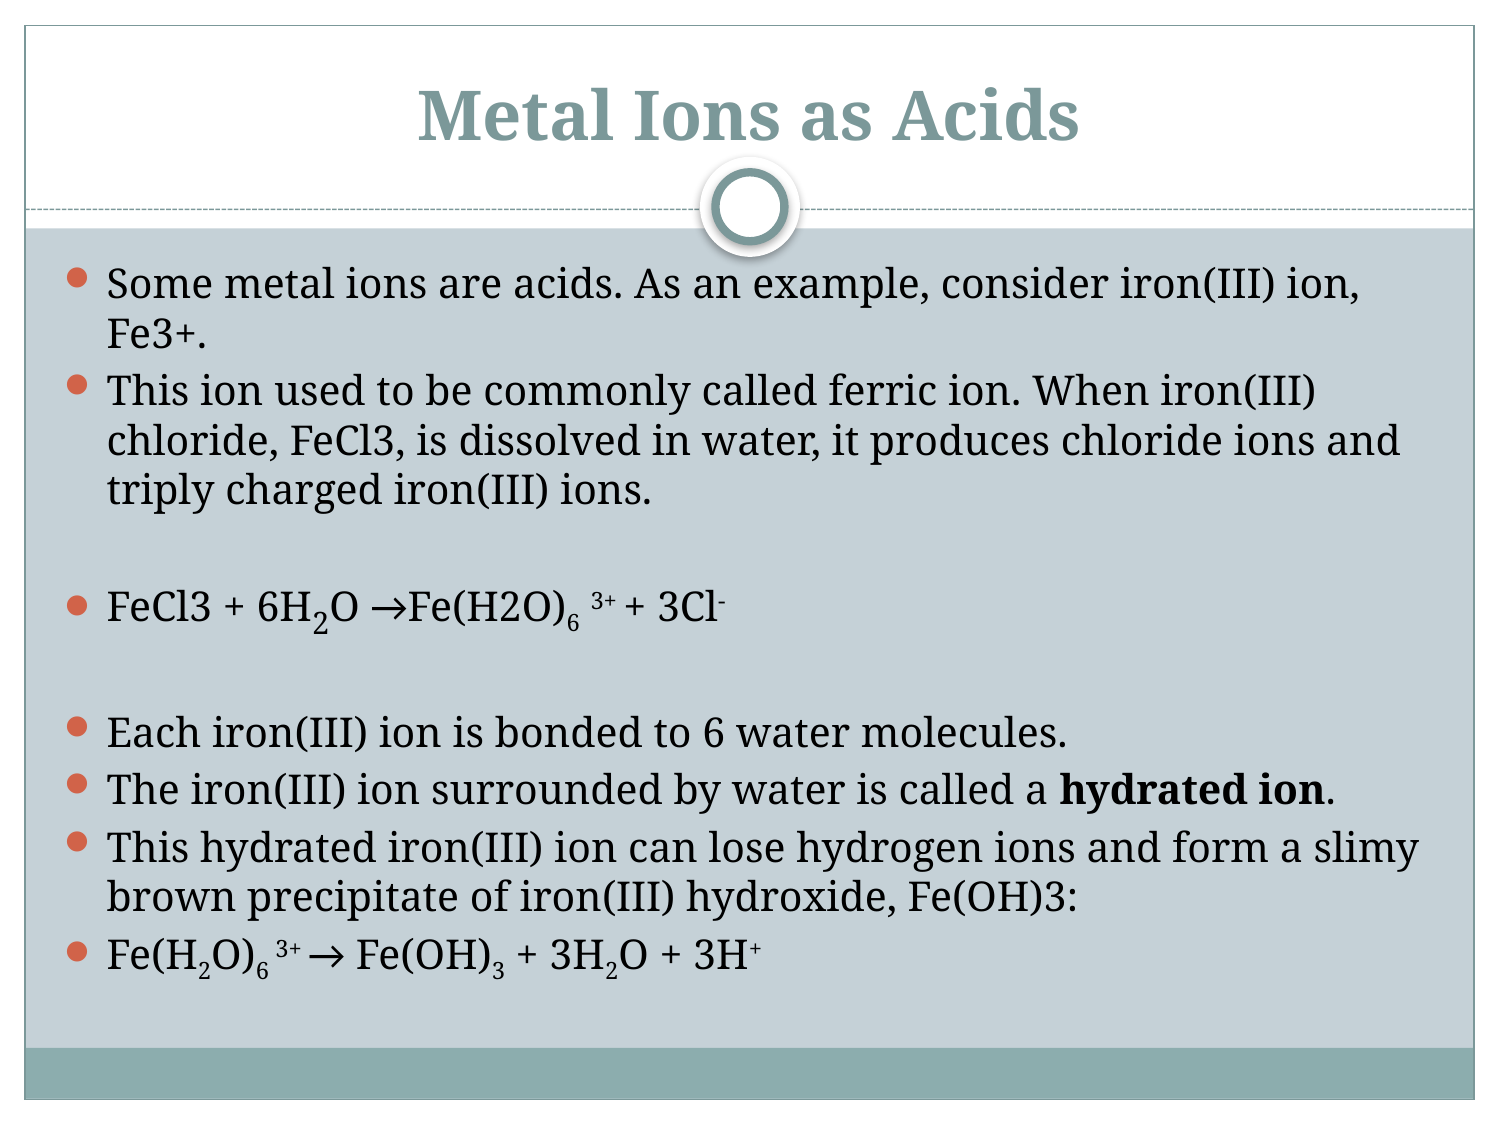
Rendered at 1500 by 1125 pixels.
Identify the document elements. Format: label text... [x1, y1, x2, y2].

list Some metal ions are acids. As an example, consider iron(III) ion, Fe3+. This ion used to be commonly called ferric ion. When iron(III) chloride, FeCl3, is dissolved in water, it produces chloride ions and triply charged iron(III) ions. FeCl3 + 6H2O →Fe(H2O)6 3+ + 3Cl- Each iron(III) ion is bonded to 6 water molecules. The iron(III) ion surrounded by water is called a hydrated ion. This hydrated iron(III) ion can lose hydrogen ions and form a slimy brown precipitate of iron(III) hydroxide, Fe(OH)3: Fe(H2O)6 3+ → Fe(OH)3 + 3H2O + 3H+ [49, 250, 1445, 1001]
title Metal Ions as Acids [49, 37, 1450, 162]
